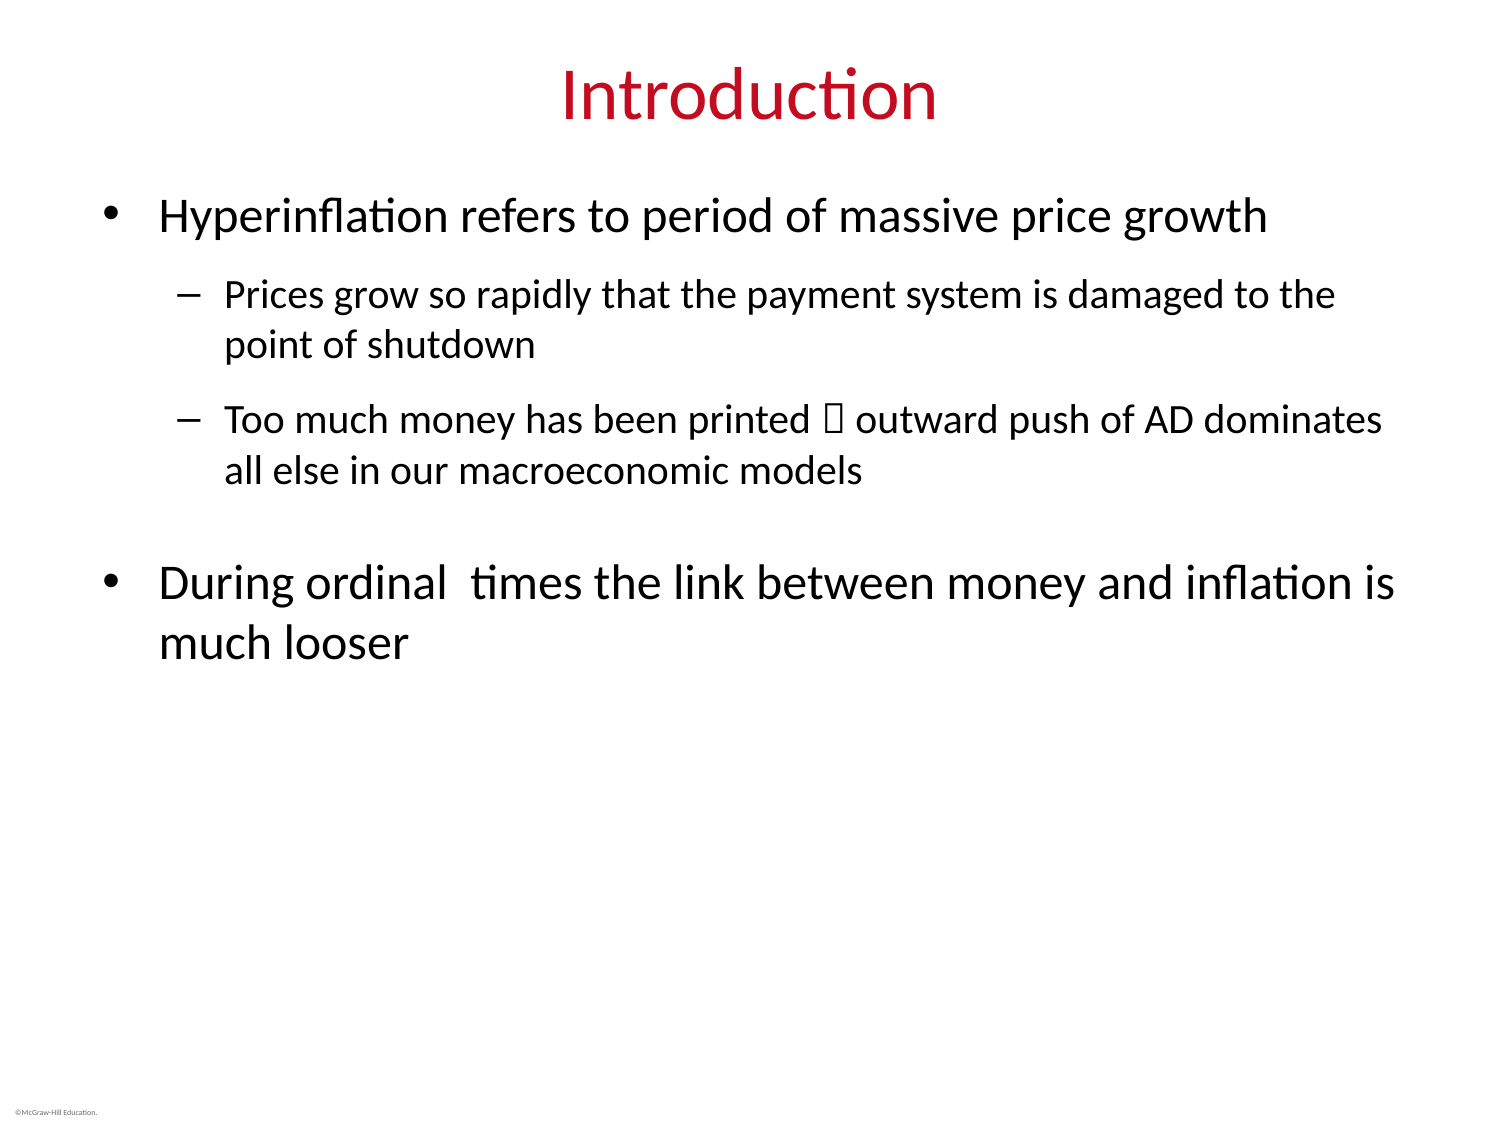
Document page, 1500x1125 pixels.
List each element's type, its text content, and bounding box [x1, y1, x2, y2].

list Hyperinflation refers to period of massive price growth Prices grow so rapidly that the payment system is damaged to the point of shutdown Too much money has been printed  outward push of AD dominates all else in our macroeconomic models [87, 174, 1425, 525]
list During ordinal times the link between money and inflation is much looser [87, 542, 1425, 680]
title Introduction [0, 37, 1500, 143]
